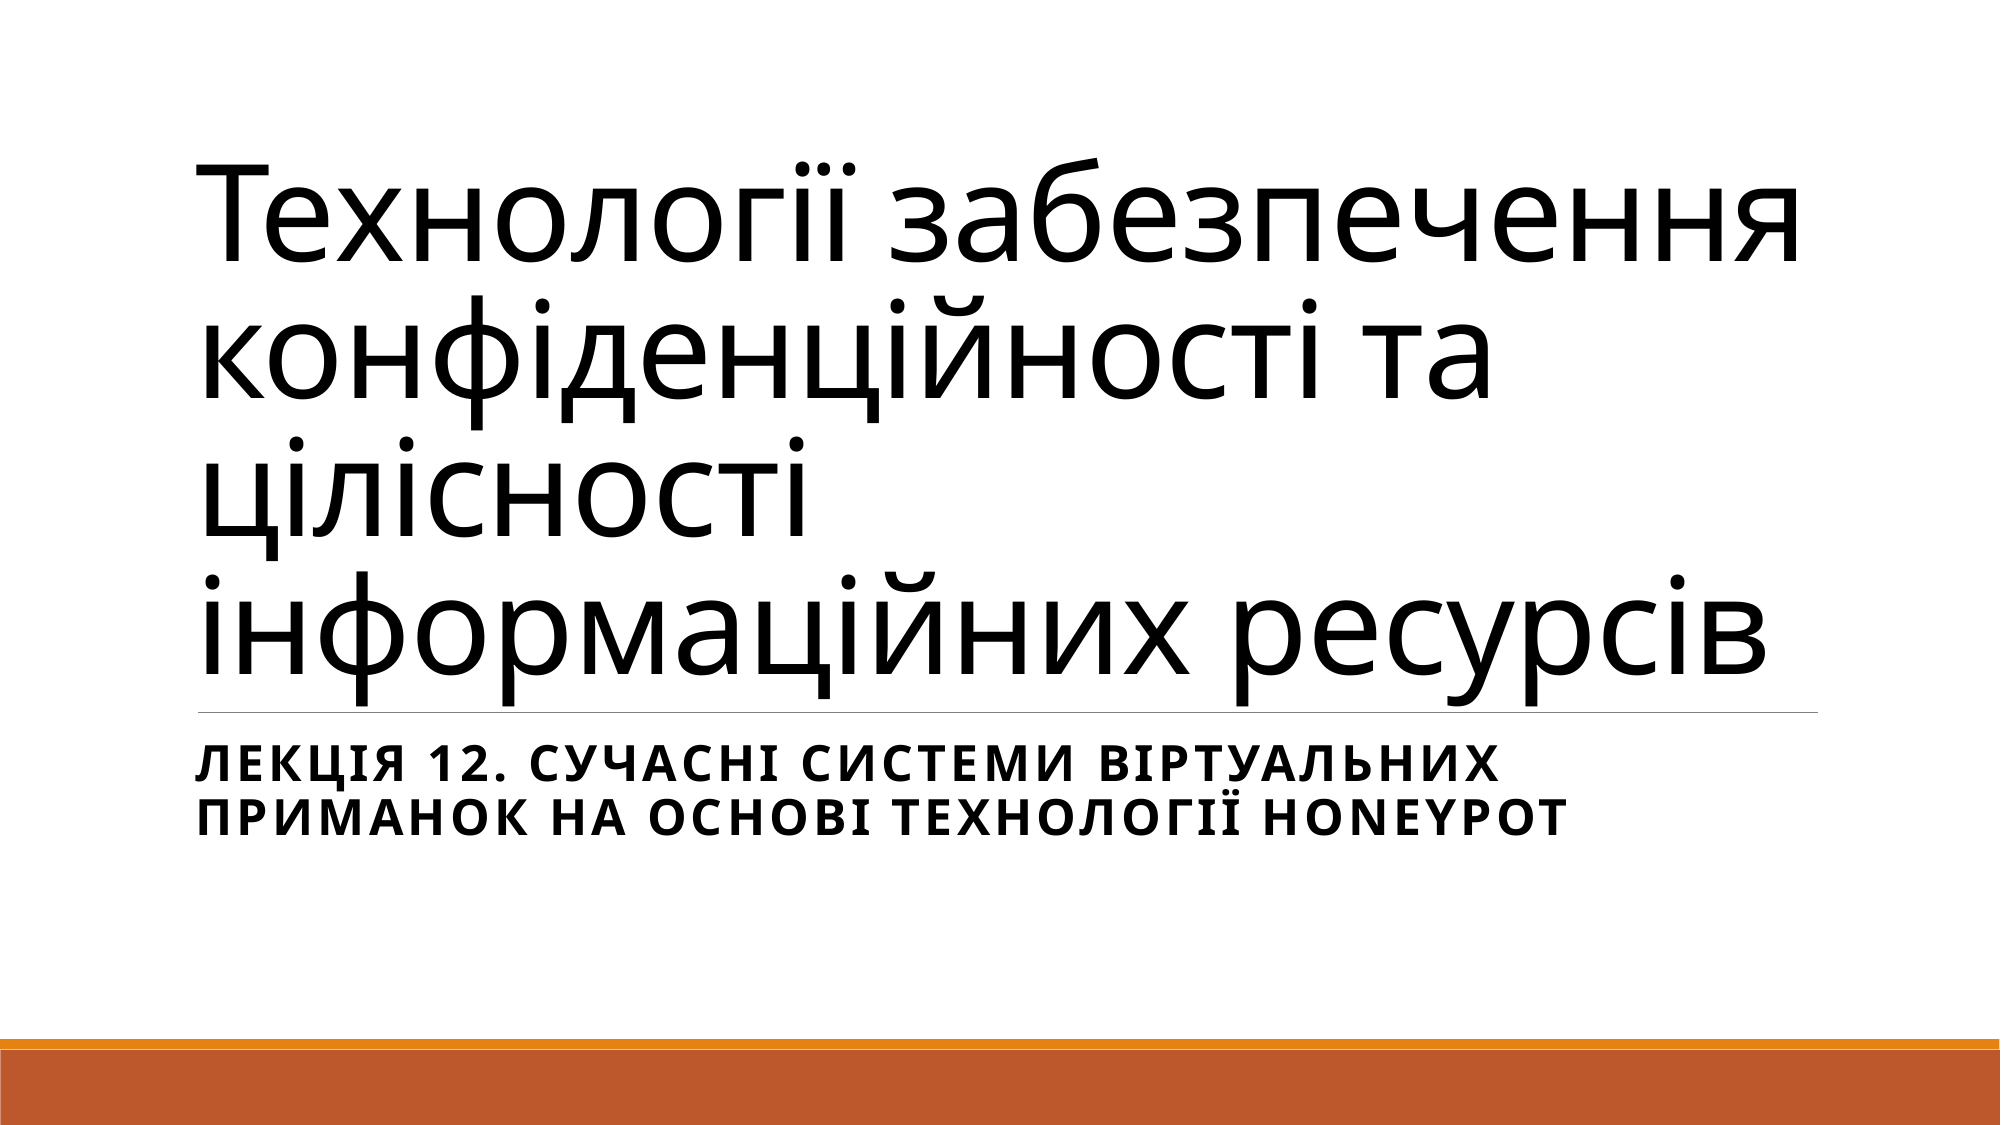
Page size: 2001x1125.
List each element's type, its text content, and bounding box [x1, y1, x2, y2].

title Технології забезпечення конфіденційності та цілісності інформаційних ресурсів [180, 124, 1830, 710]
subtitle ЛЕКЦІЯ 12. СУЧАСНІ СИСТЕМИ ВІРТУАЛЬНИХ ПРИМАНОК НА ОСНОВІ ТЕХНОЛОГІЇ HONEYPOT [180, 730, 1831, 919]
